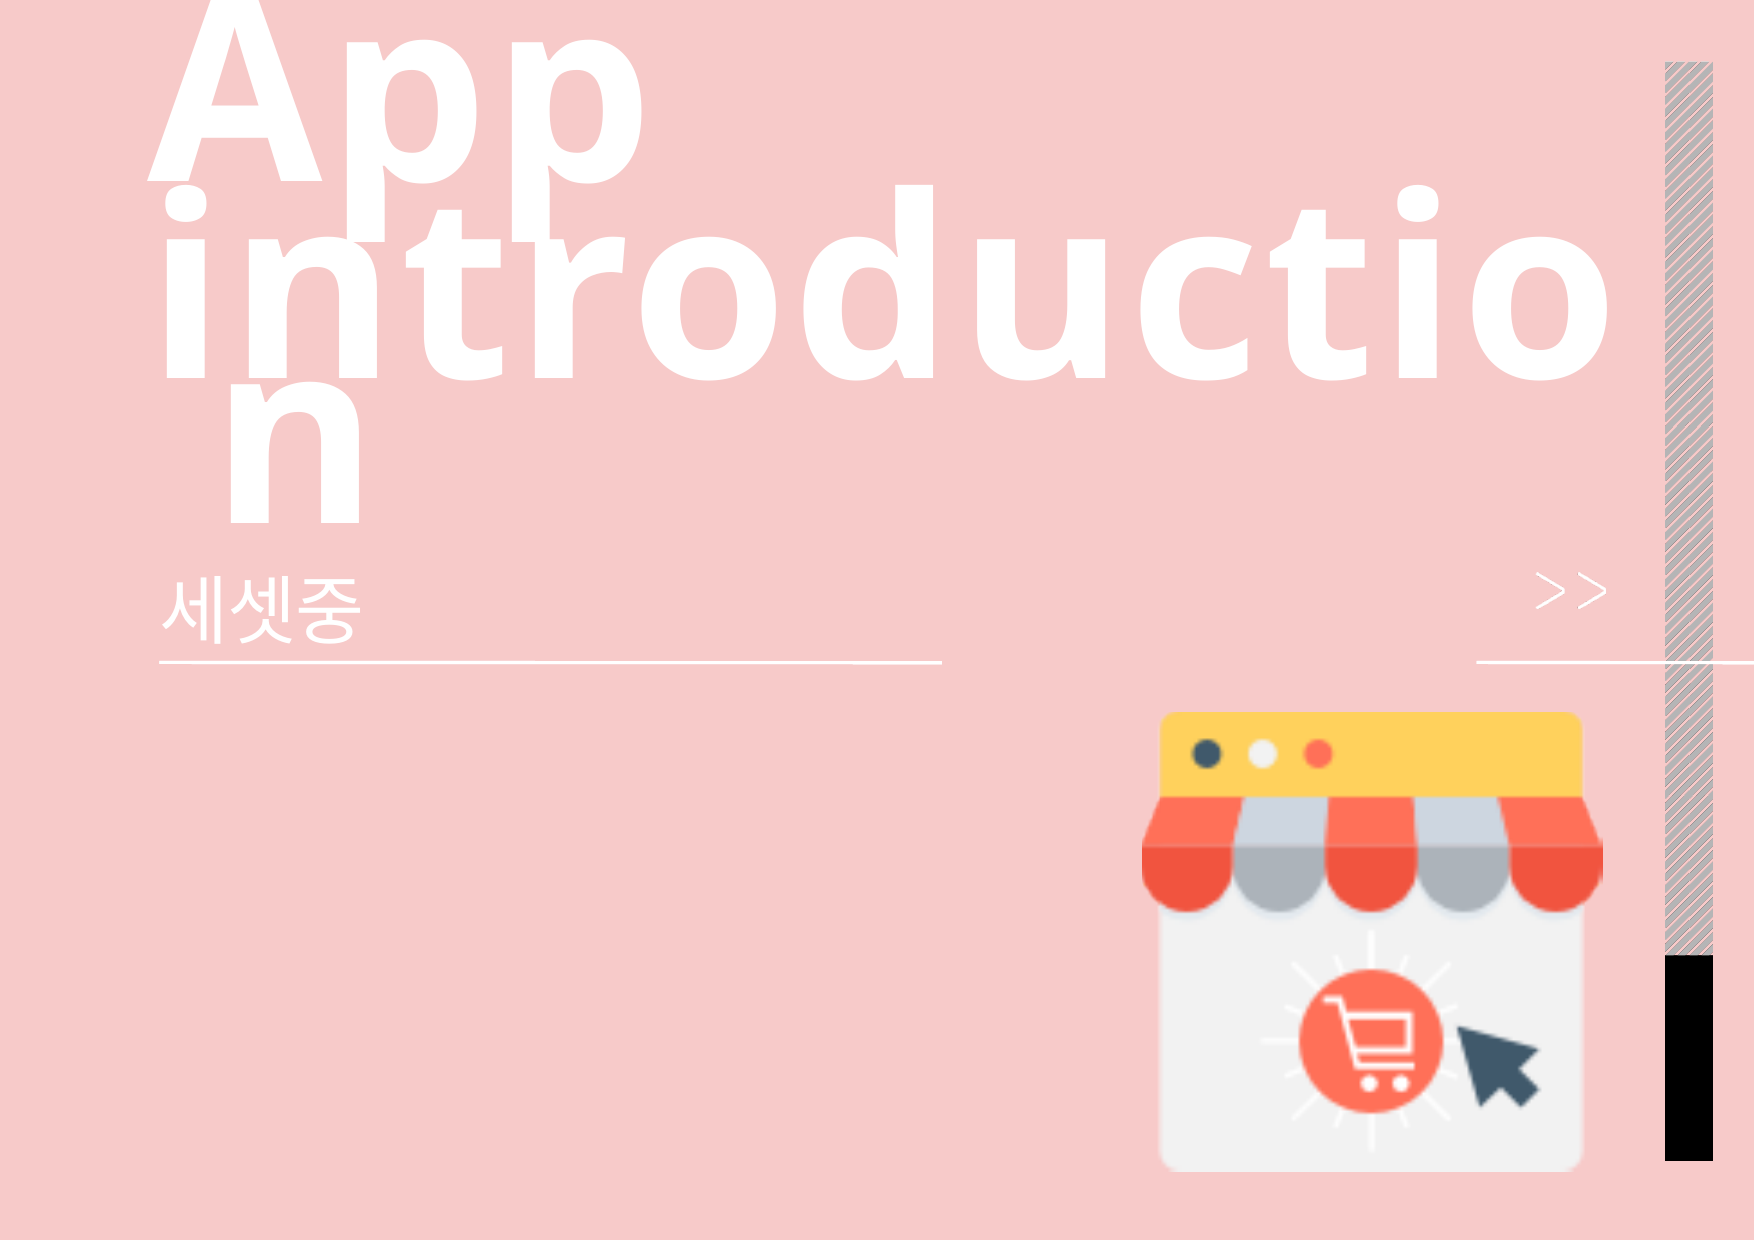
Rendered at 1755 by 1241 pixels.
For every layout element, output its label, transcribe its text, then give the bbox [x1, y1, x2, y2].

picture [1665, 663, 1713, 1164]
picture [1535, 572, 1606, 609]
picture [1142, 712, 1603, 1172]
list App introduction [147, 86, 1659, 453]
picture [1665, 58, 1713, 662]
list 세셋중 [159, 611, 1477, 756]
